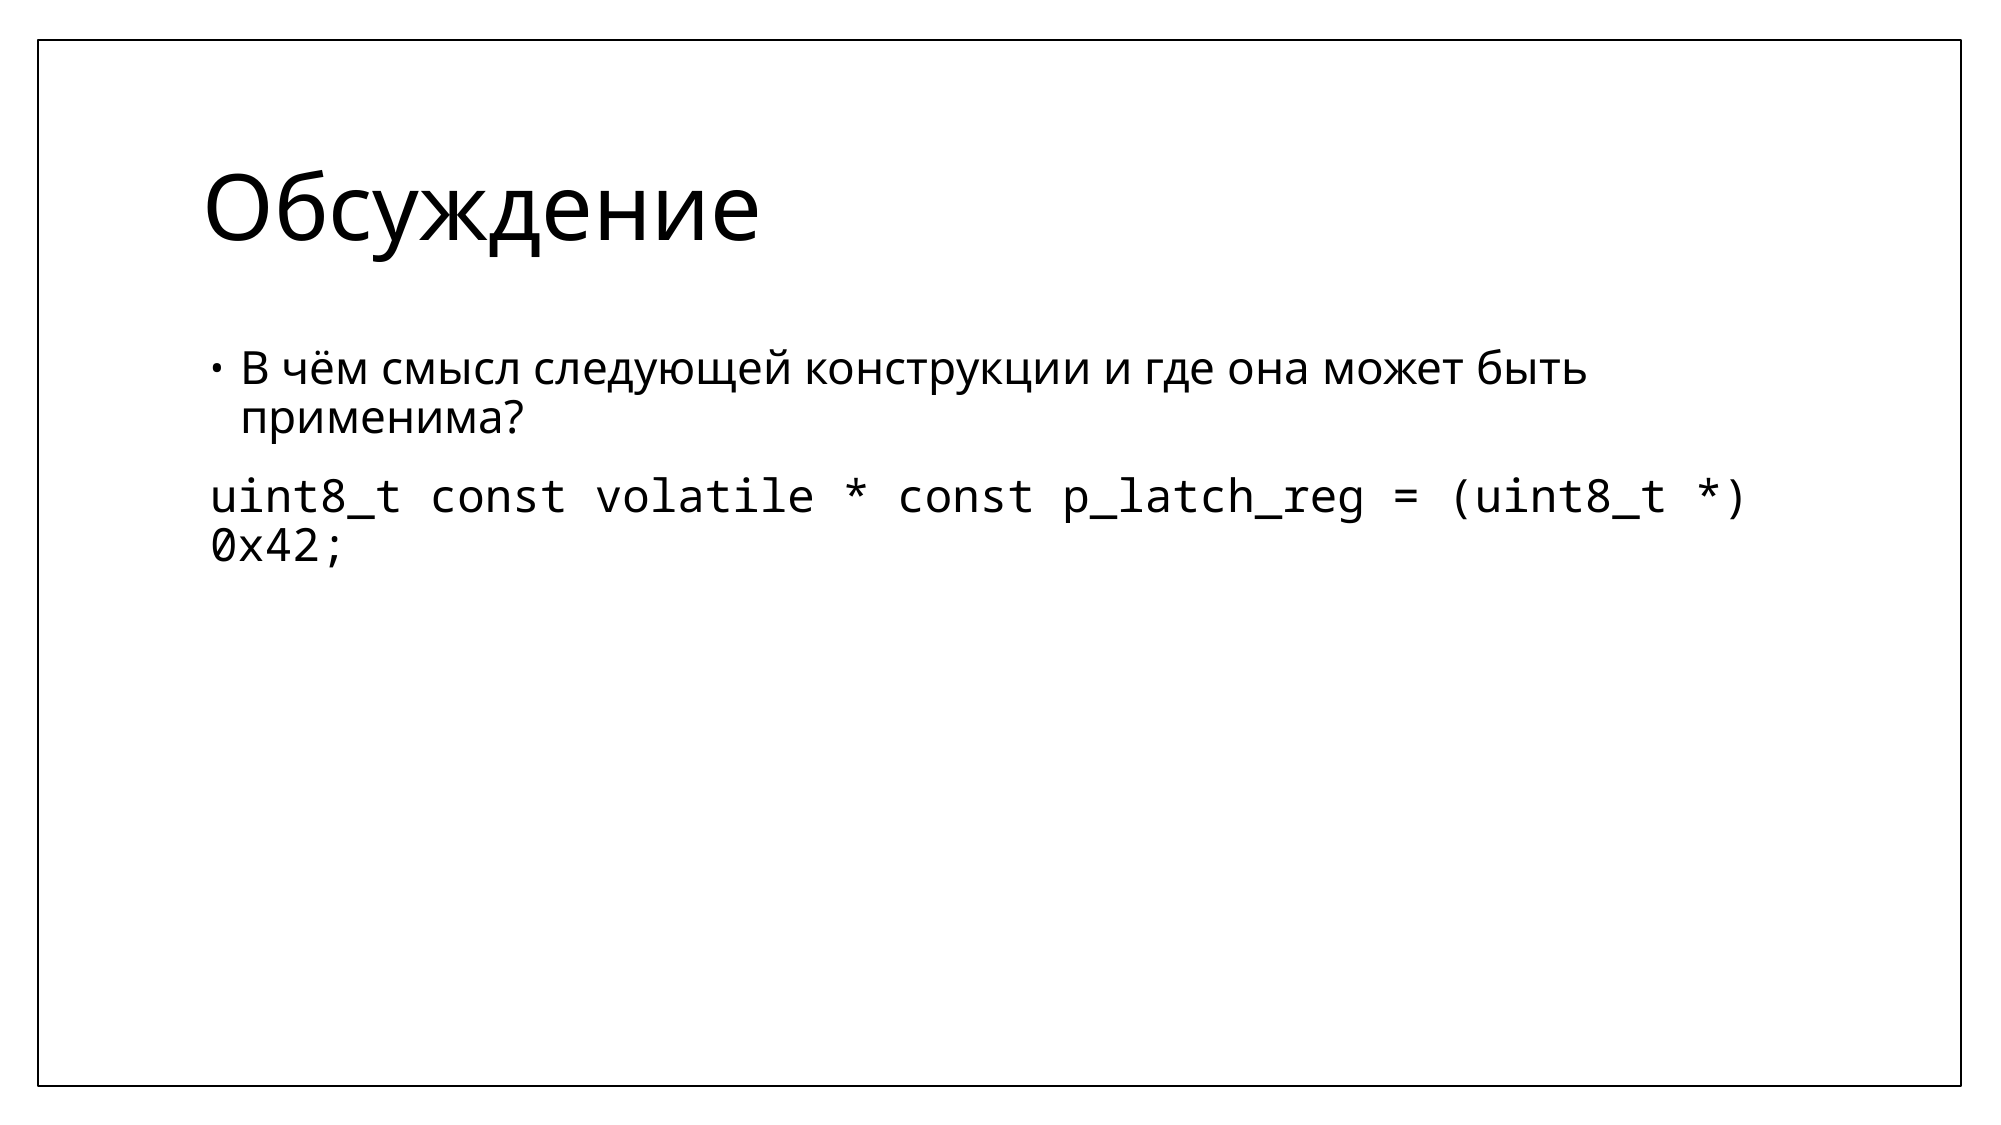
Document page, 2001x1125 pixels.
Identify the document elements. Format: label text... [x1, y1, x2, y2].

title Обсуждение [187, 99, 1808, 323]
list В чём смысл следующей конструкции и где она может быть применима? uint8_t const volatile * const p_latch_reg = (uint8_t *) 0x42; [187, 337, 1869, 1000]
